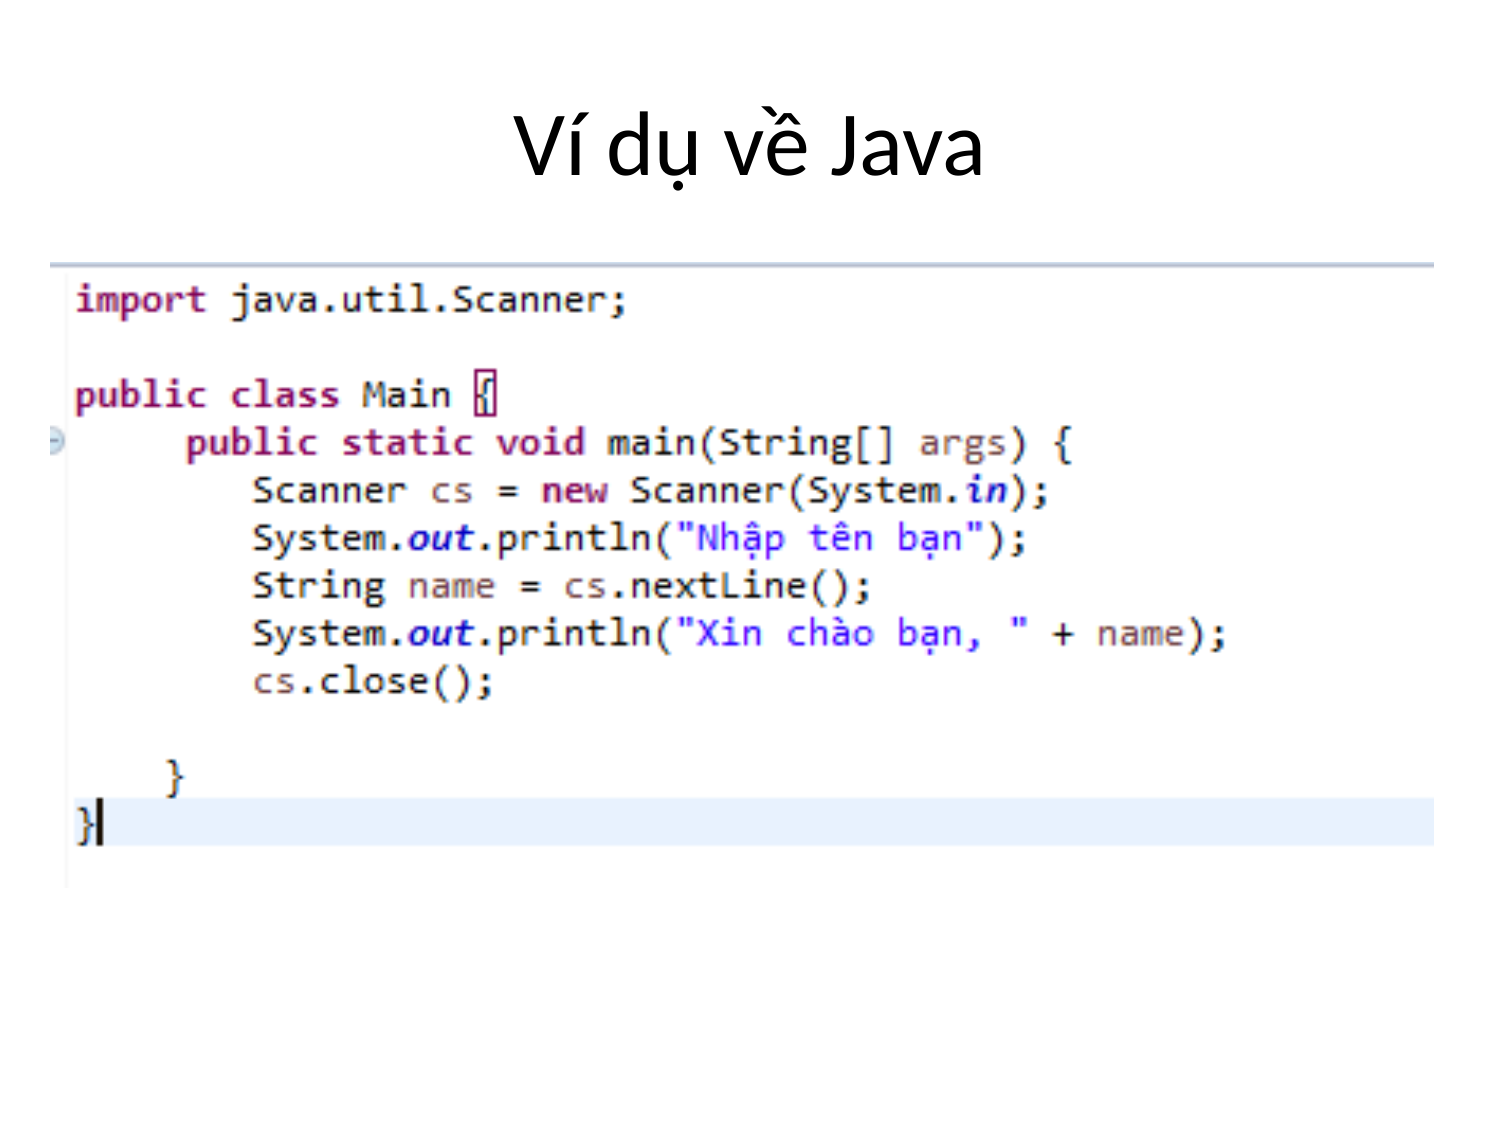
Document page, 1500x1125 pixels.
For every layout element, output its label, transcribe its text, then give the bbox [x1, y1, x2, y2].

title Ví dụ về Java [75, 45, 1425, 233]
picture [49, 262, 1434, 888]
